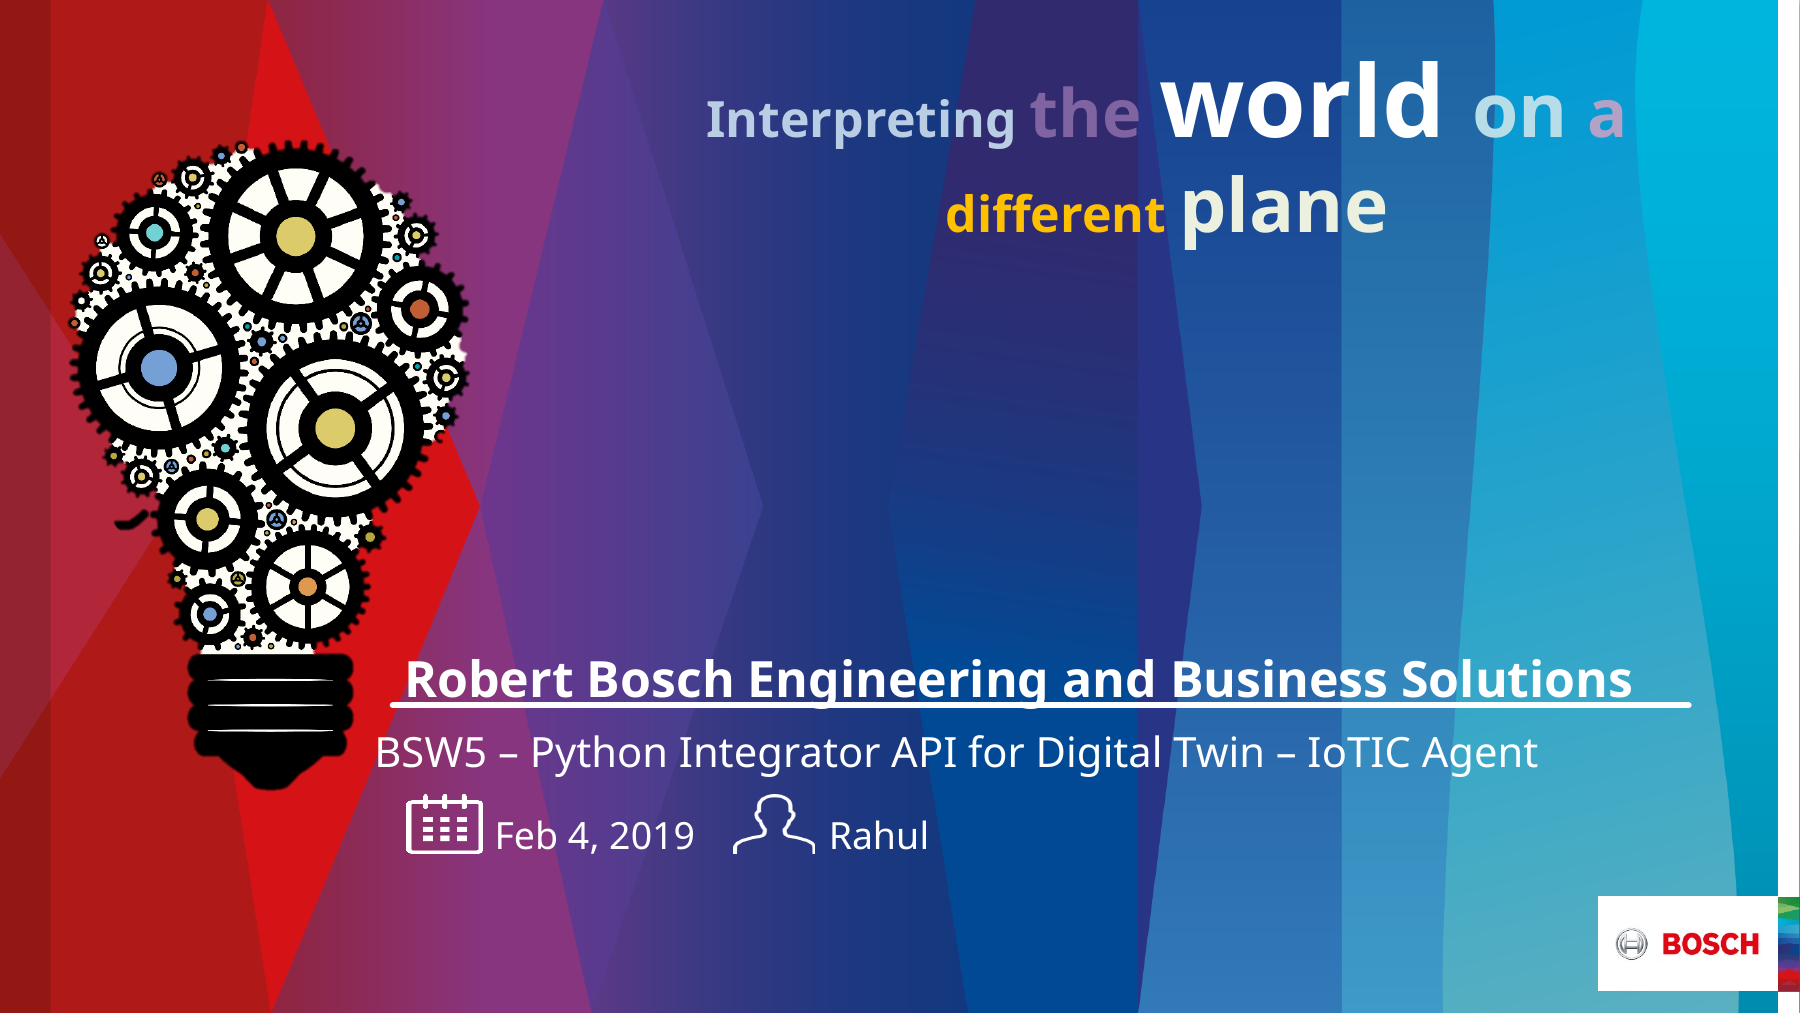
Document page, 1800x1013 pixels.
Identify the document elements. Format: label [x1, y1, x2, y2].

picture [1524, 96, 1561, 136]
text_box [405, 781, 947, 859]
picture [0, 0, 1800, 1013]
picture [1590, 101, 1622, 137]
